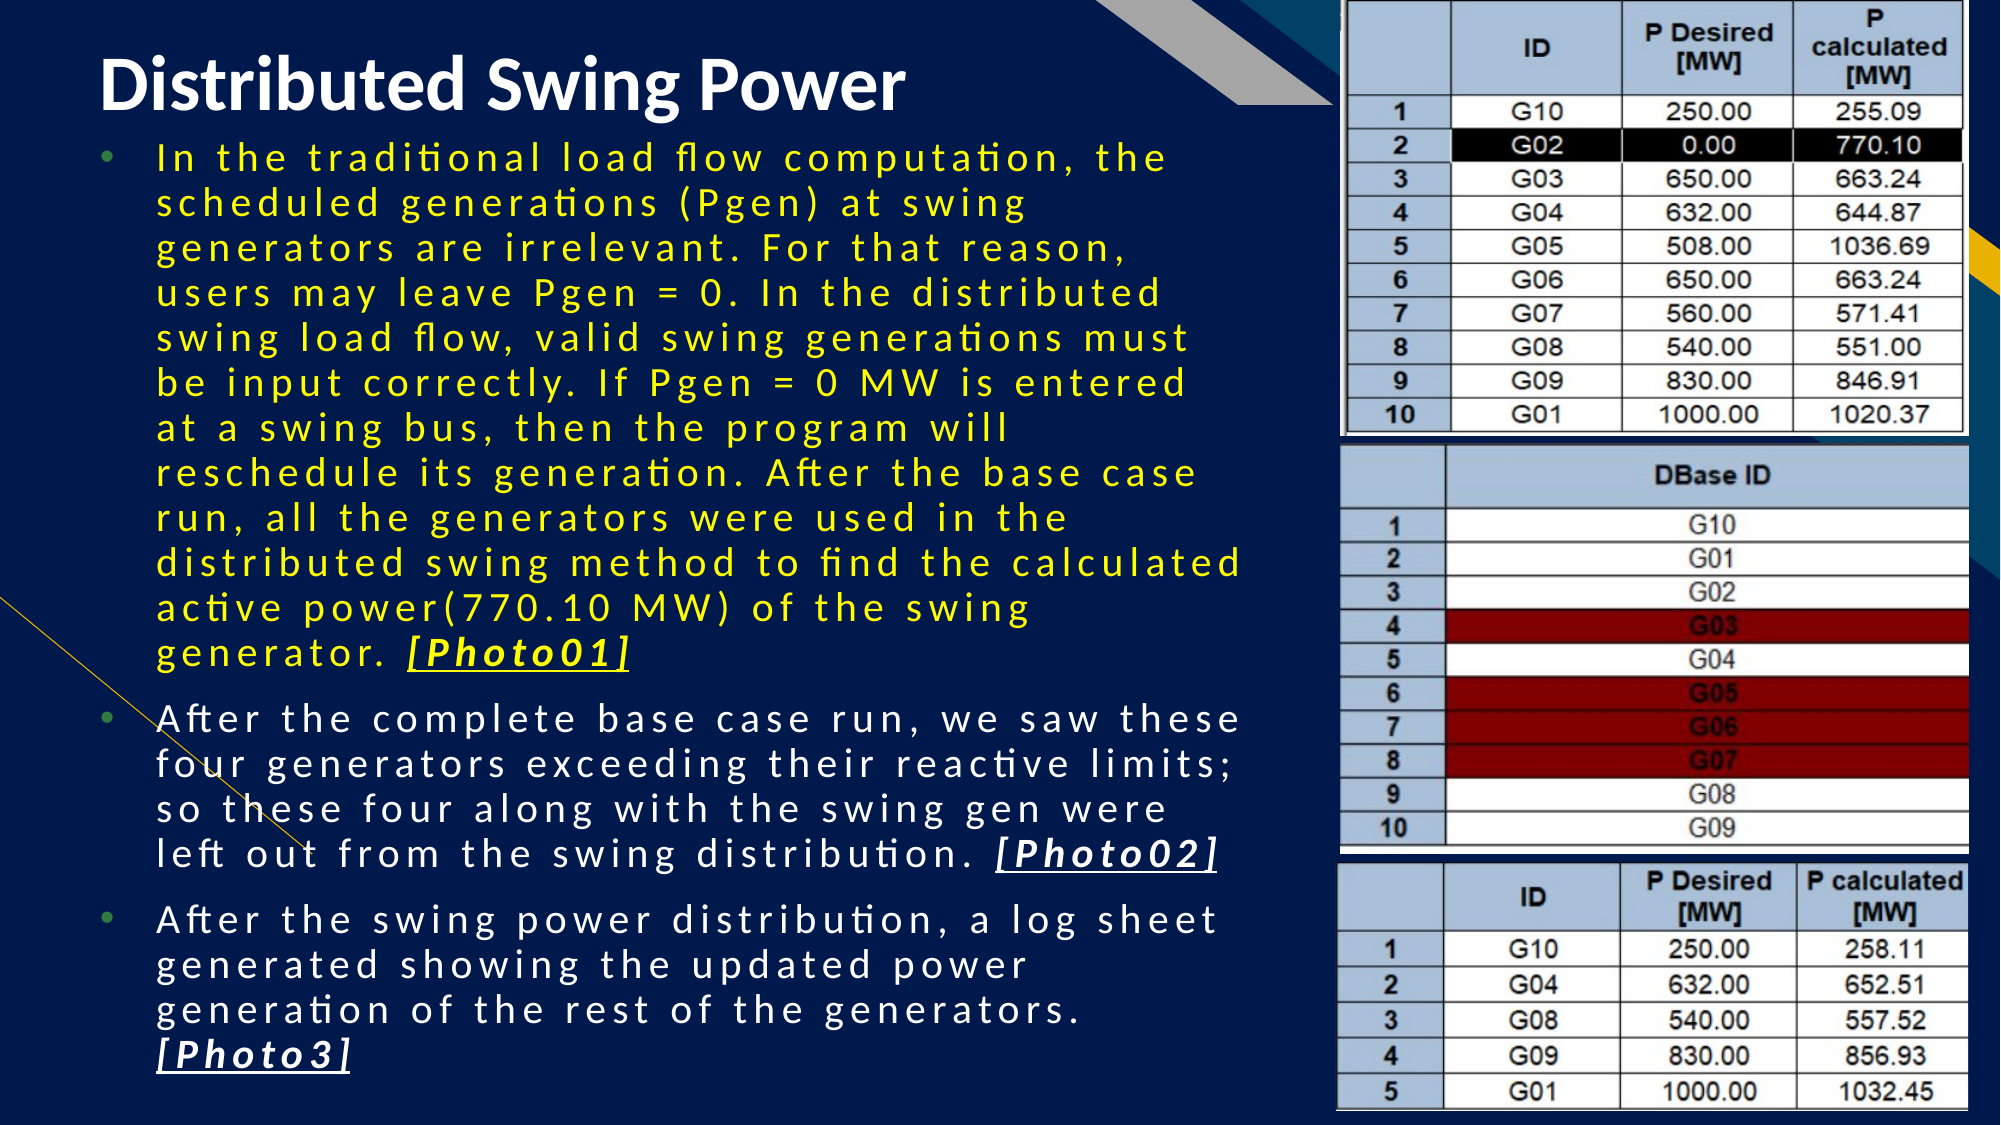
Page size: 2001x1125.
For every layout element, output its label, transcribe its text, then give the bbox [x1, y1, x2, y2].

picture [1335, 862, 1969, 1111]
picture [1340, 0, 1969, 436]
title Distributed Swing Power [85, 34, 1340, 223]
picture [1340, 443, 1969, 855]
list In the traditional load flow computation, the scheduled generations (Pgen) at swing generators are irrelevant. For that reason, users may leave Pgen = 0. In the distributed swing load flow, valid swing generations must be input correctly. If Pgen = 0 MW is entered at a swing bus, then the program will reschedule its generation. After the base case run, all the generators were used in the distributed swing method to find the calculated active power(770.10 MW) of the swing generator. [Photo01] After the complete base case run, we saw these four generators exceeding their reactive limits; so these four along with the swing gen were left out from the swing distribution. [Photo02] After the swing power distribution, a log sheet generated showing the updated power generation of the rest of the generators. [Photo3] [85, 128, 1265, 1125]
